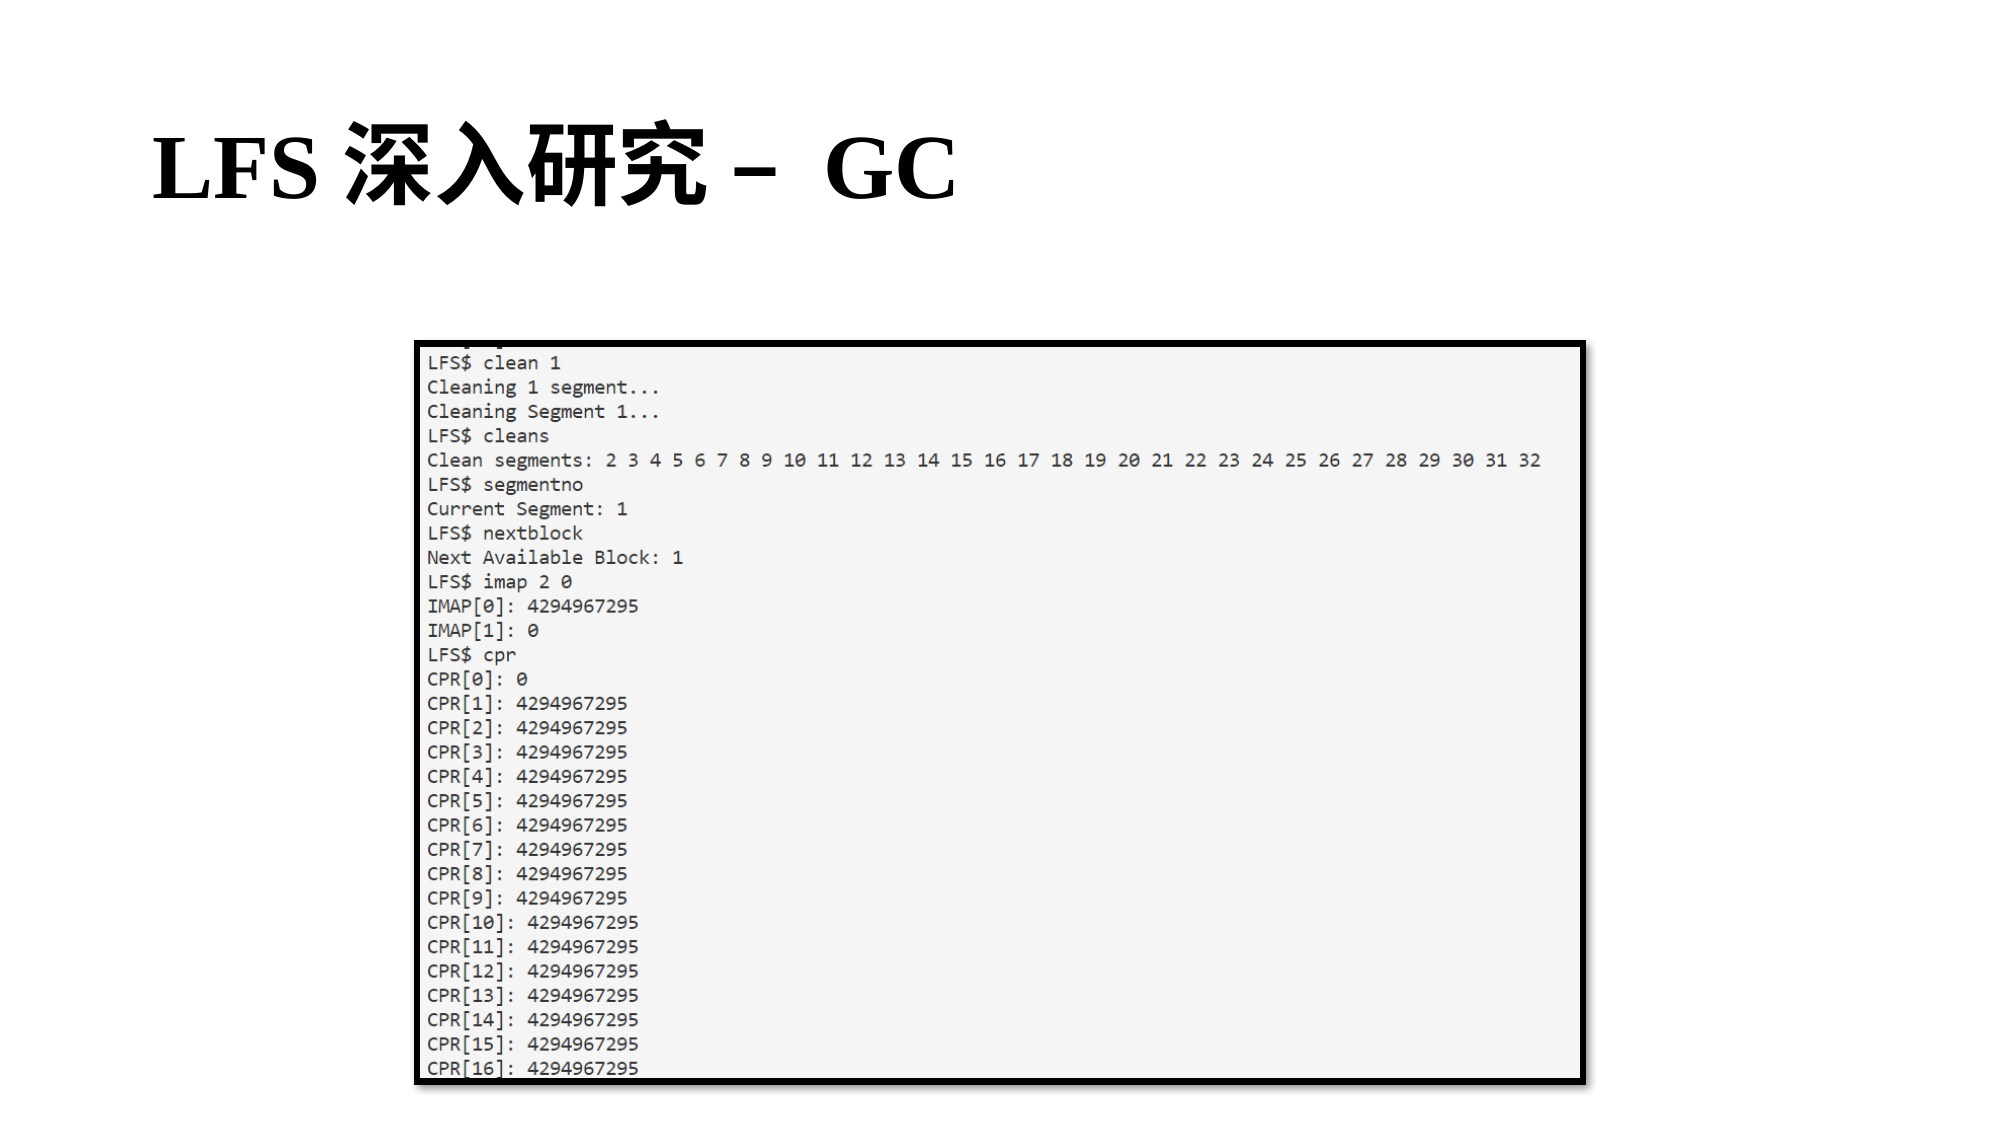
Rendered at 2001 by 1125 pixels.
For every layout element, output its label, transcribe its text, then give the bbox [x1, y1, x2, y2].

title LFS深入研究 – GC [137, 59, 1863, 278]
picture [420, 346, 1580, 1079]
